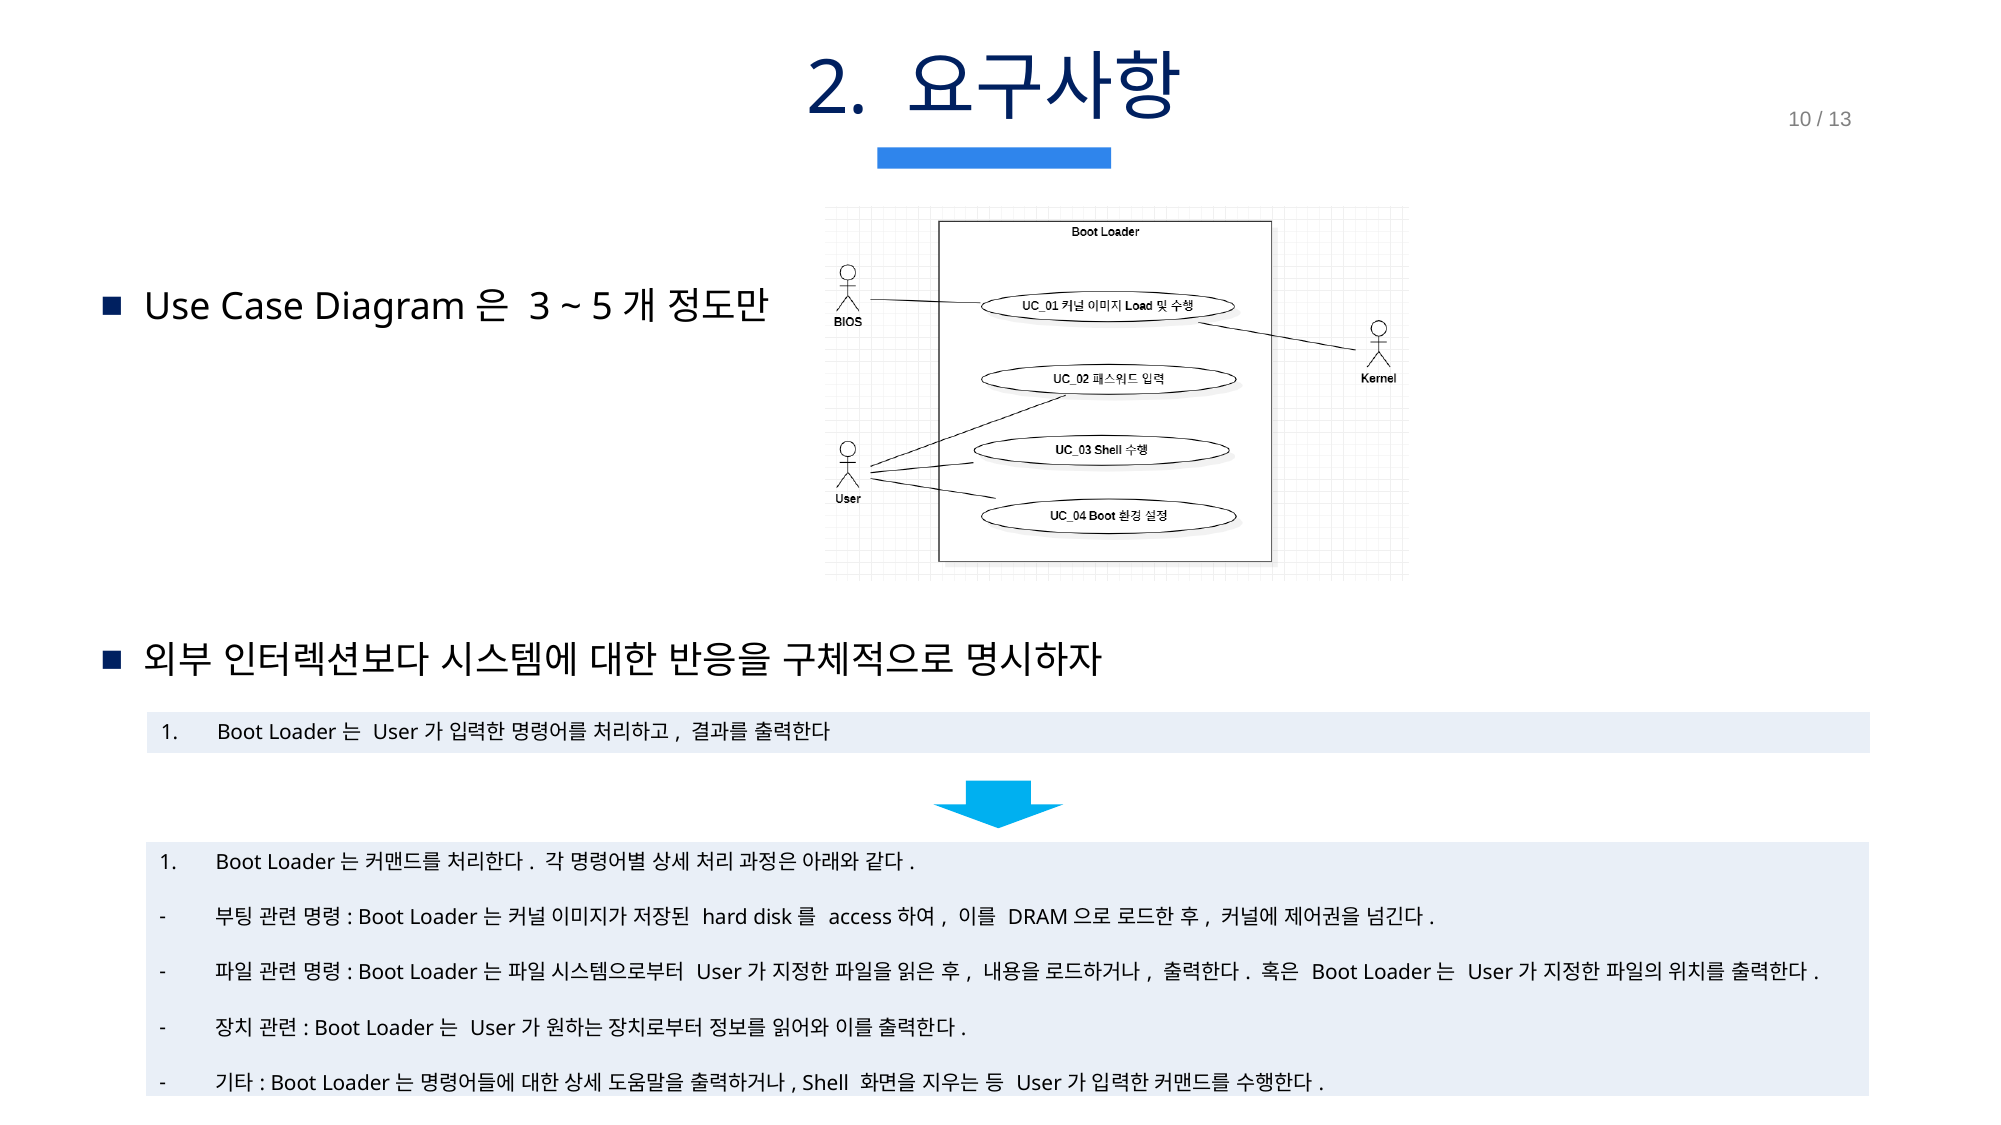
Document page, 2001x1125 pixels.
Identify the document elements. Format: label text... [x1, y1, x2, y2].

text_box Use Case Diagram은 3 ~ 5개 정도만 외부 인터렉션보다 시스템에 대한 반응을 구체적으로 명시하자 [85, 238, 1766, 997]
table_header Boot Loader는 커맨드를 처리한다. 각 명령어별 상세 처리 과정은 아래와 같다. 부팅 관련 명령: Boot Loader는 커널 이미지가 저장된 hard disk를 access하여, 이를 DRAM으로 로드한 후, 커널에 제어권을 넘긴다. 파일 관련 명령: Boot Loader는 파일 시스템으로부터 User가 지정한 파일을 읽은 후, 내용을 로드하거나, 출력한다. 혹은 Boot Loader는 User가 지정한 파일의 위치를 출력한다. 장치 관련: Boot Loader는 User가 원하는 장치로부터 정보를 읽어와 이를 출력한다. 기타: Boot Loader는 명령어들에 대한 상세 도움말을 출력하거나, Shell 화면을 지우는 등 User가 입력한 커맨드를 수행한다. [146, 842, 1869, 1096]
text_box [933, 779, 1064, 830]
picture [825, 206, 1409, 581]
table_header Boot Loader는 User가 입력한 명령어를 처리하고, 결과를 출력한다 [147, 712, 1870, 753]
title 2. 요구사항 [438, 0, 1551, 199]
